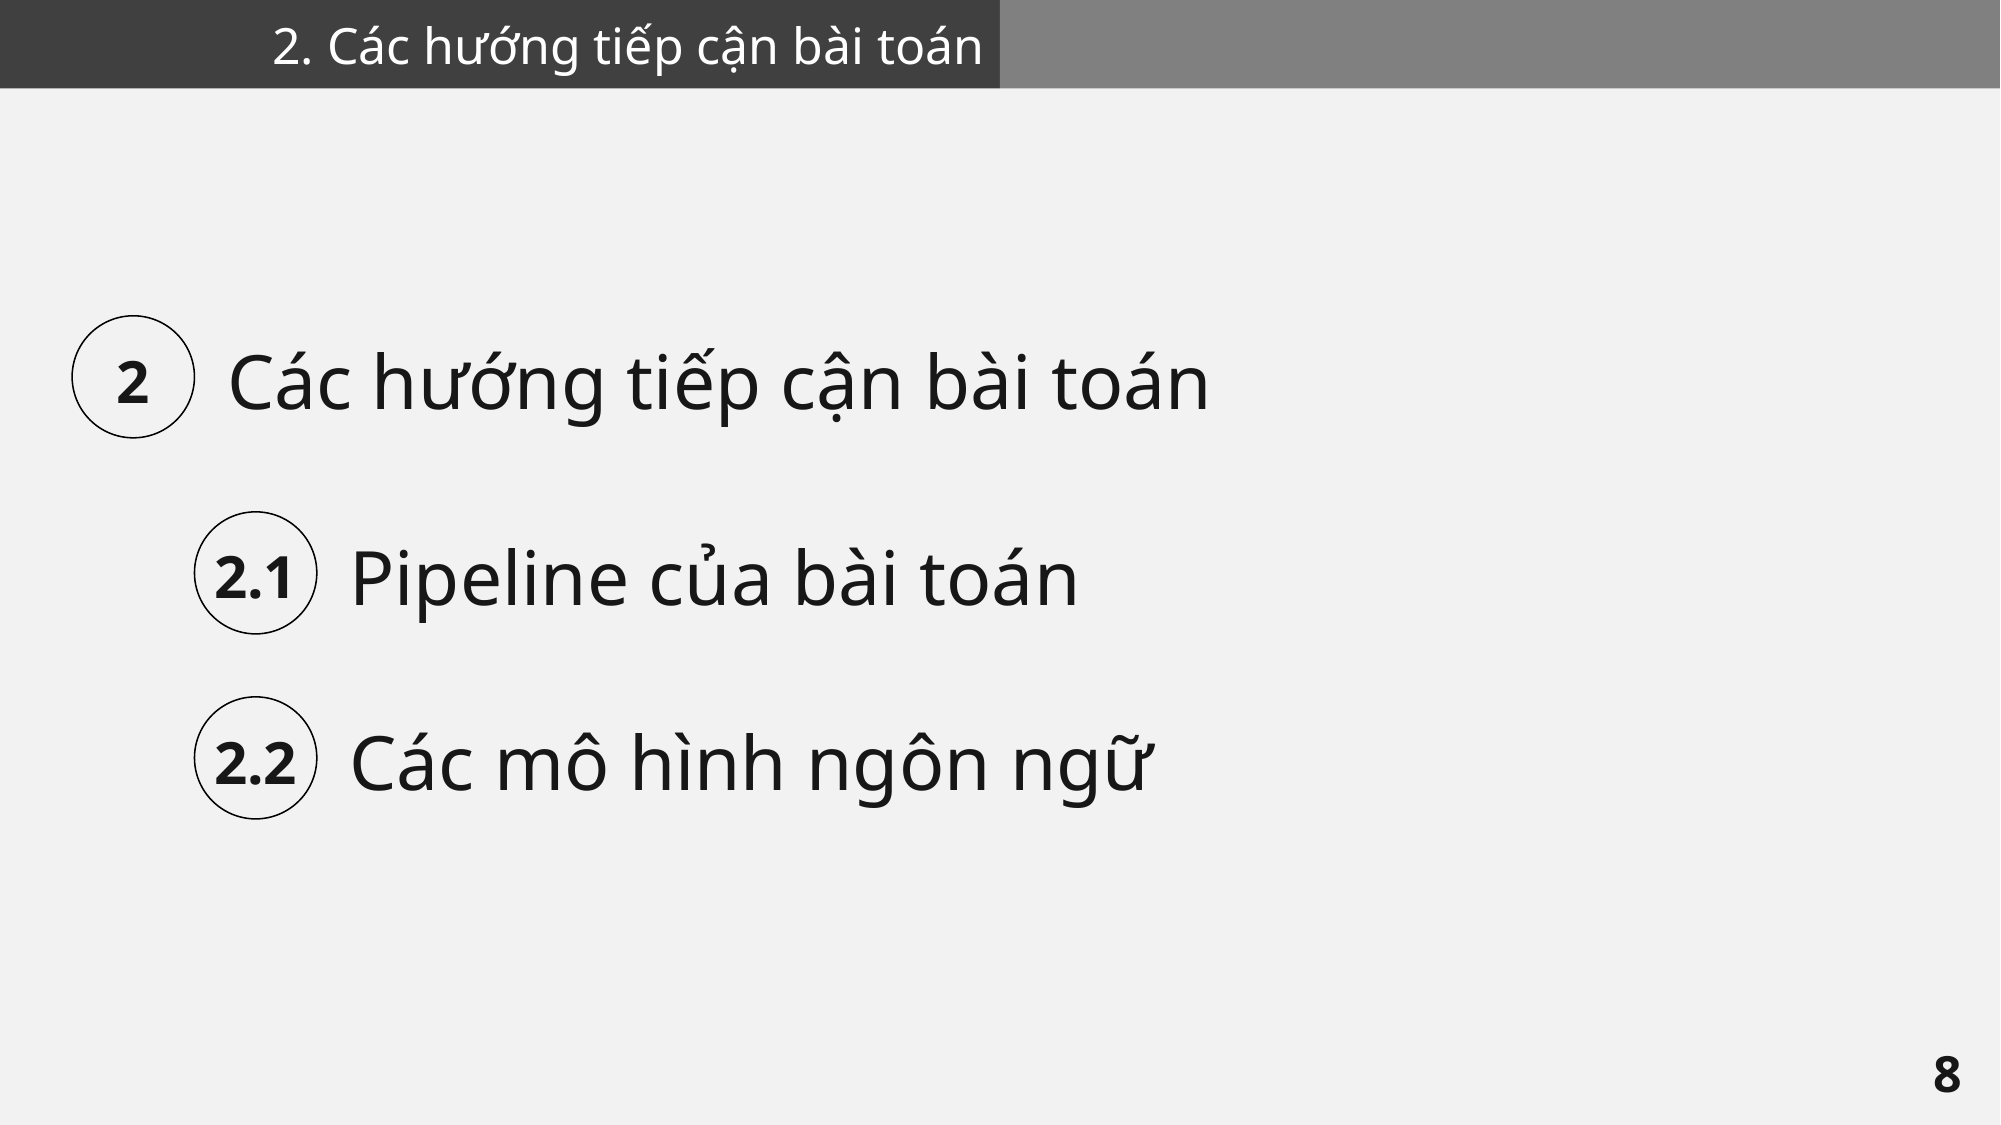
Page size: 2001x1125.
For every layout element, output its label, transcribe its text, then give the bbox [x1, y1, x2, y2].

slide_number 8 [1526, 1046, 1977, 1106]
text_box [72, 315, 195, 438]
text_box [194, 696, 317, 819]
text_box 2. Các hướng tiếp cận bài toán [0, 0, 999, 89]
text_box Pipeline của bài toán [334, 522, 1649, 628]
text_box [999, 0, 2000, 89]
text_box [194, 511, 317, 634]
text_box Các mô hình ngôn ngữ [334, 707, 1649, 813]
text_box Các hướng tiếp cận bài toán [212, 326, 1527, 432]
